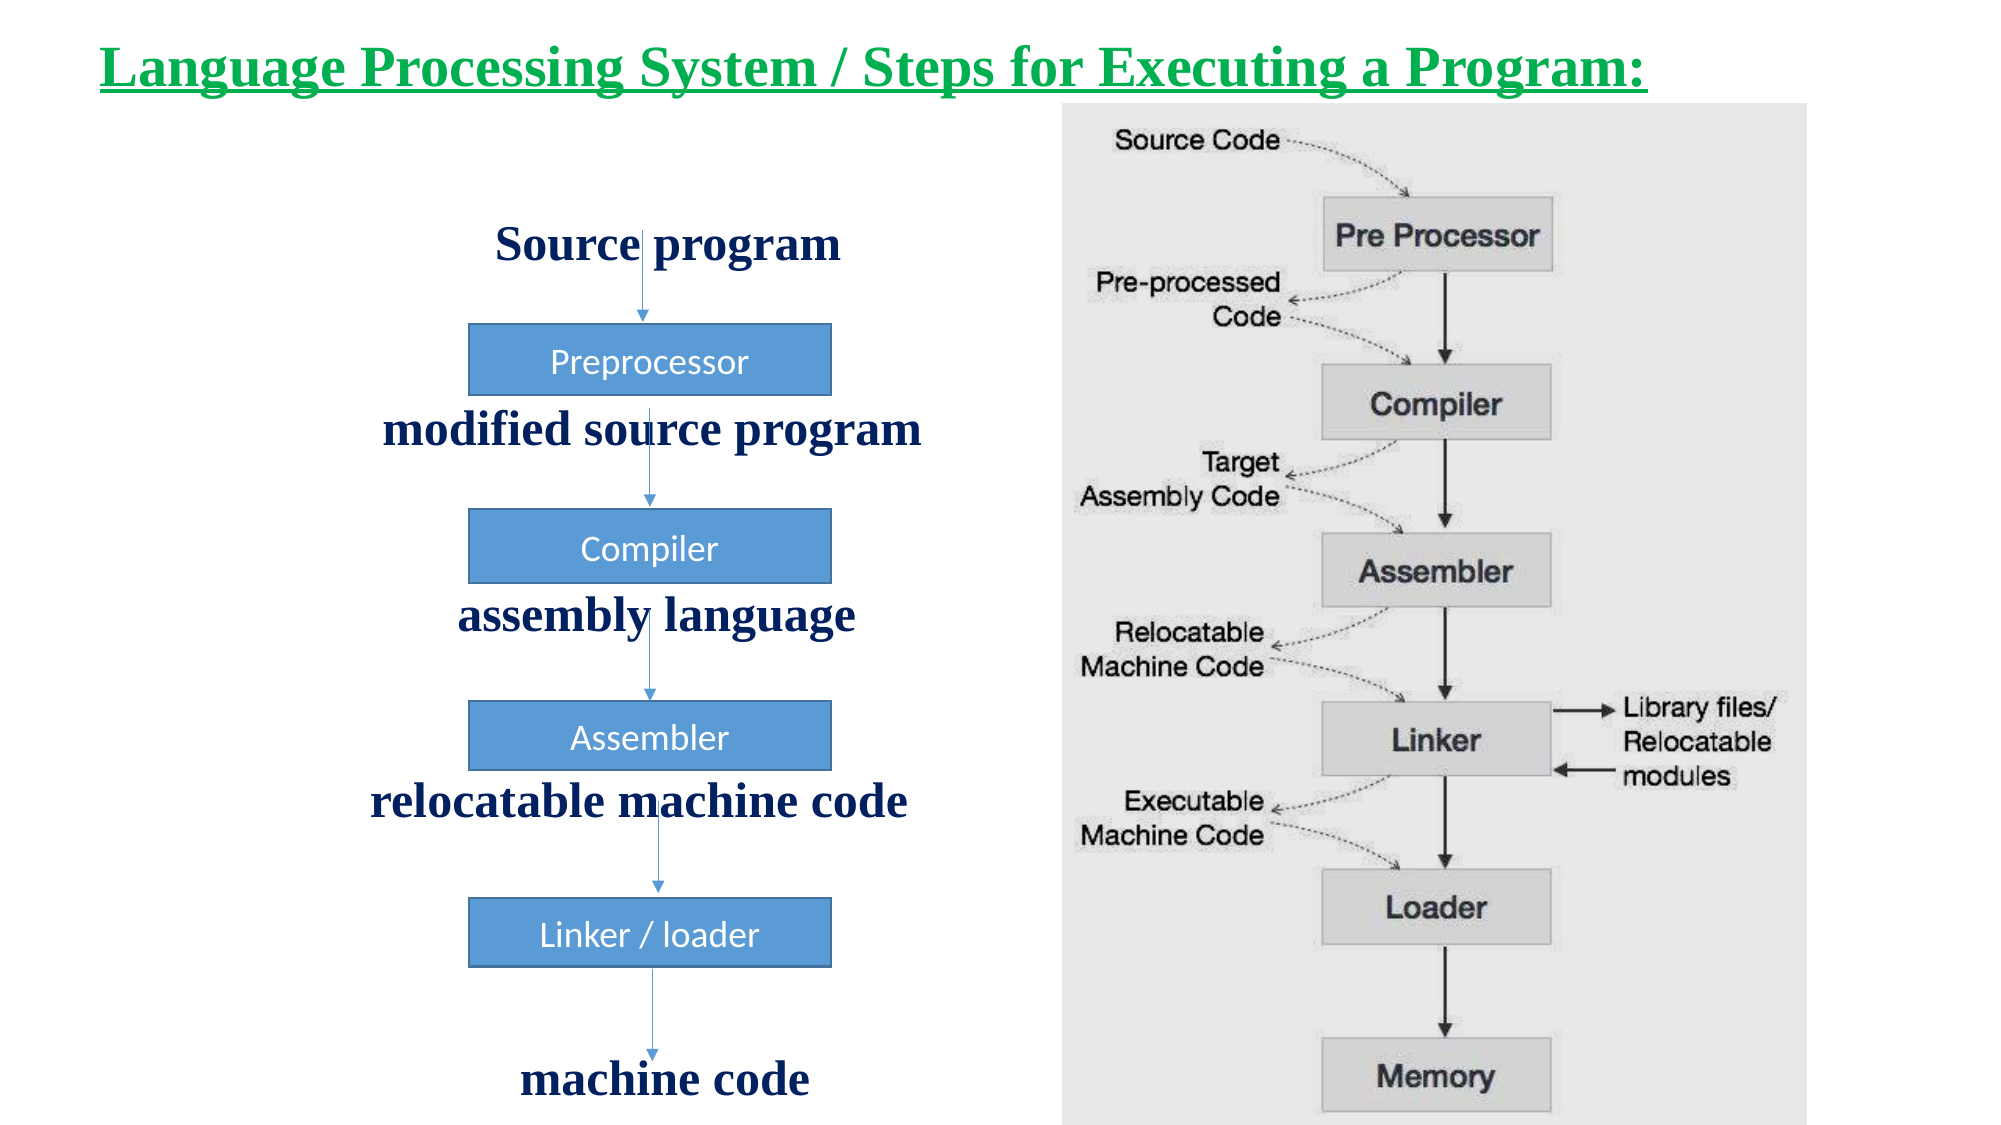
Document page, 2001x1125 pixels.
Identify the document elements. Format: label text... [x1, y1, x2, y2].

title Language Processing System / Steps for Executing a Program: [84, 24, 1863, 97]
text_box Assembler [468, 700, 832, 771]
text_box Preprocessor [468, 323, 832, 396]
picture [1062, 103, 1807, 1125]
list Source program modified source program assembly language relocatable machine code machine code [54, 97, 1967, 1121]
text_box Compiler [468, 508, 832, 584]
text_box Linker / loader [468, 897, 832, 968]
